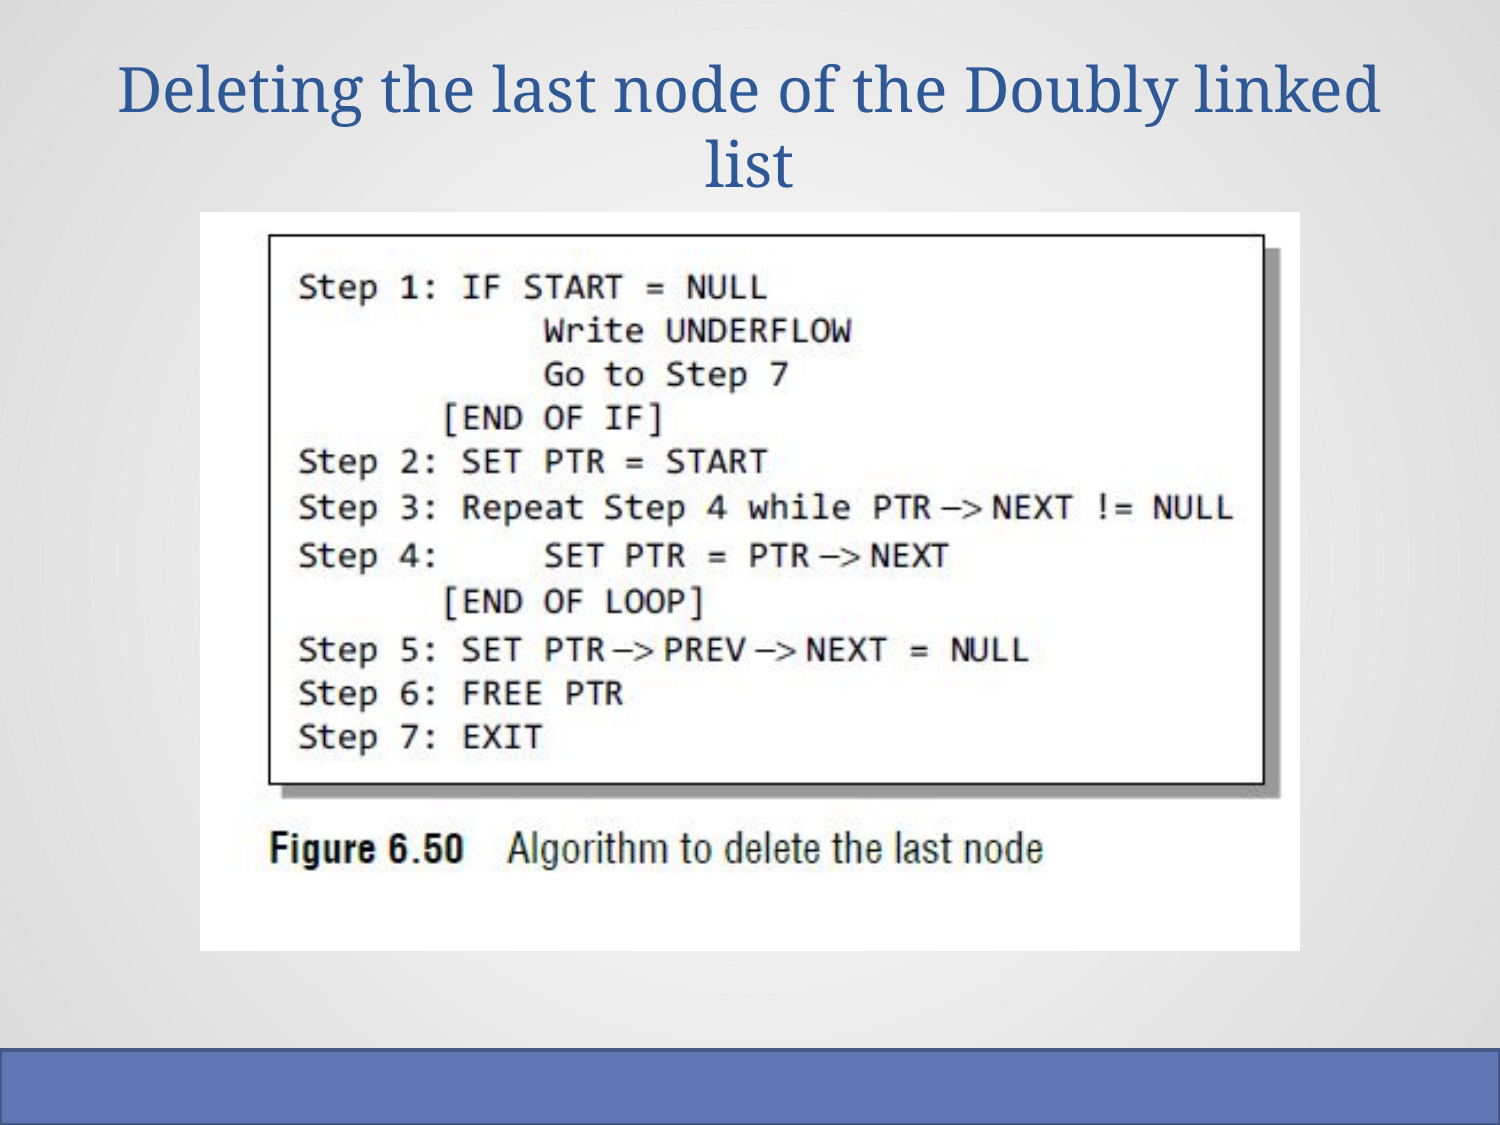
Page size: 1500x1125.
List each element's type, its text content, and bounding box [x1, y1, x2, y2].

title Deleting the last node of the Doubly linked list [75, 42, 1425, 168]
picture [200, 212, 1300, 951]
text_box [0, 1048, 1500, 1125]
